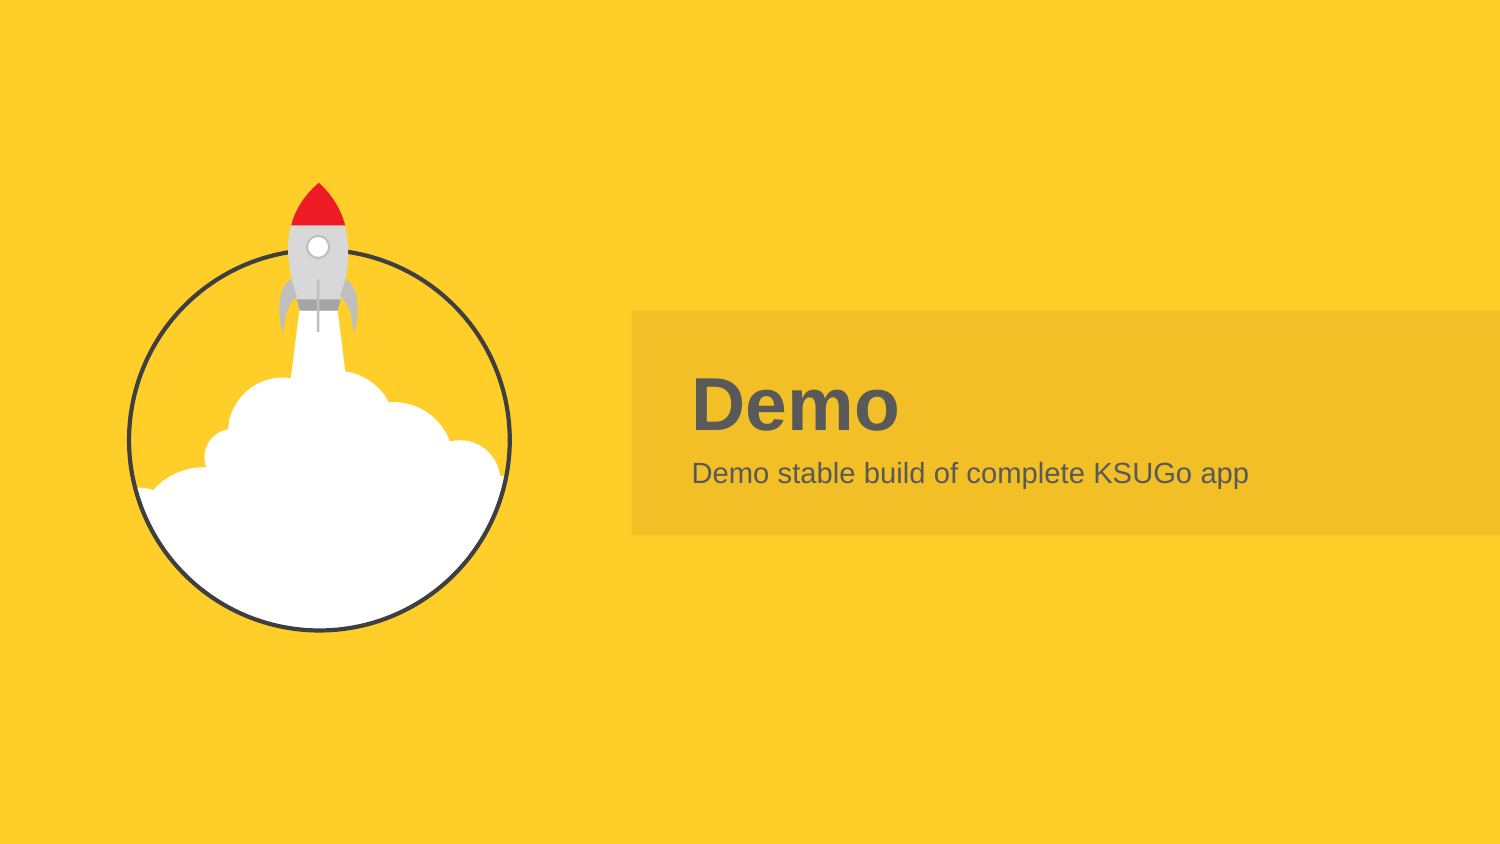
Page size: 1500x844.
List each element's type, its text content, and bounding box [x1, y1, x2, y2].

list Demo [676, 353, 1500, 447]
list Demo stable build of complete KSUGo app [676, 447, 1500, 496]
